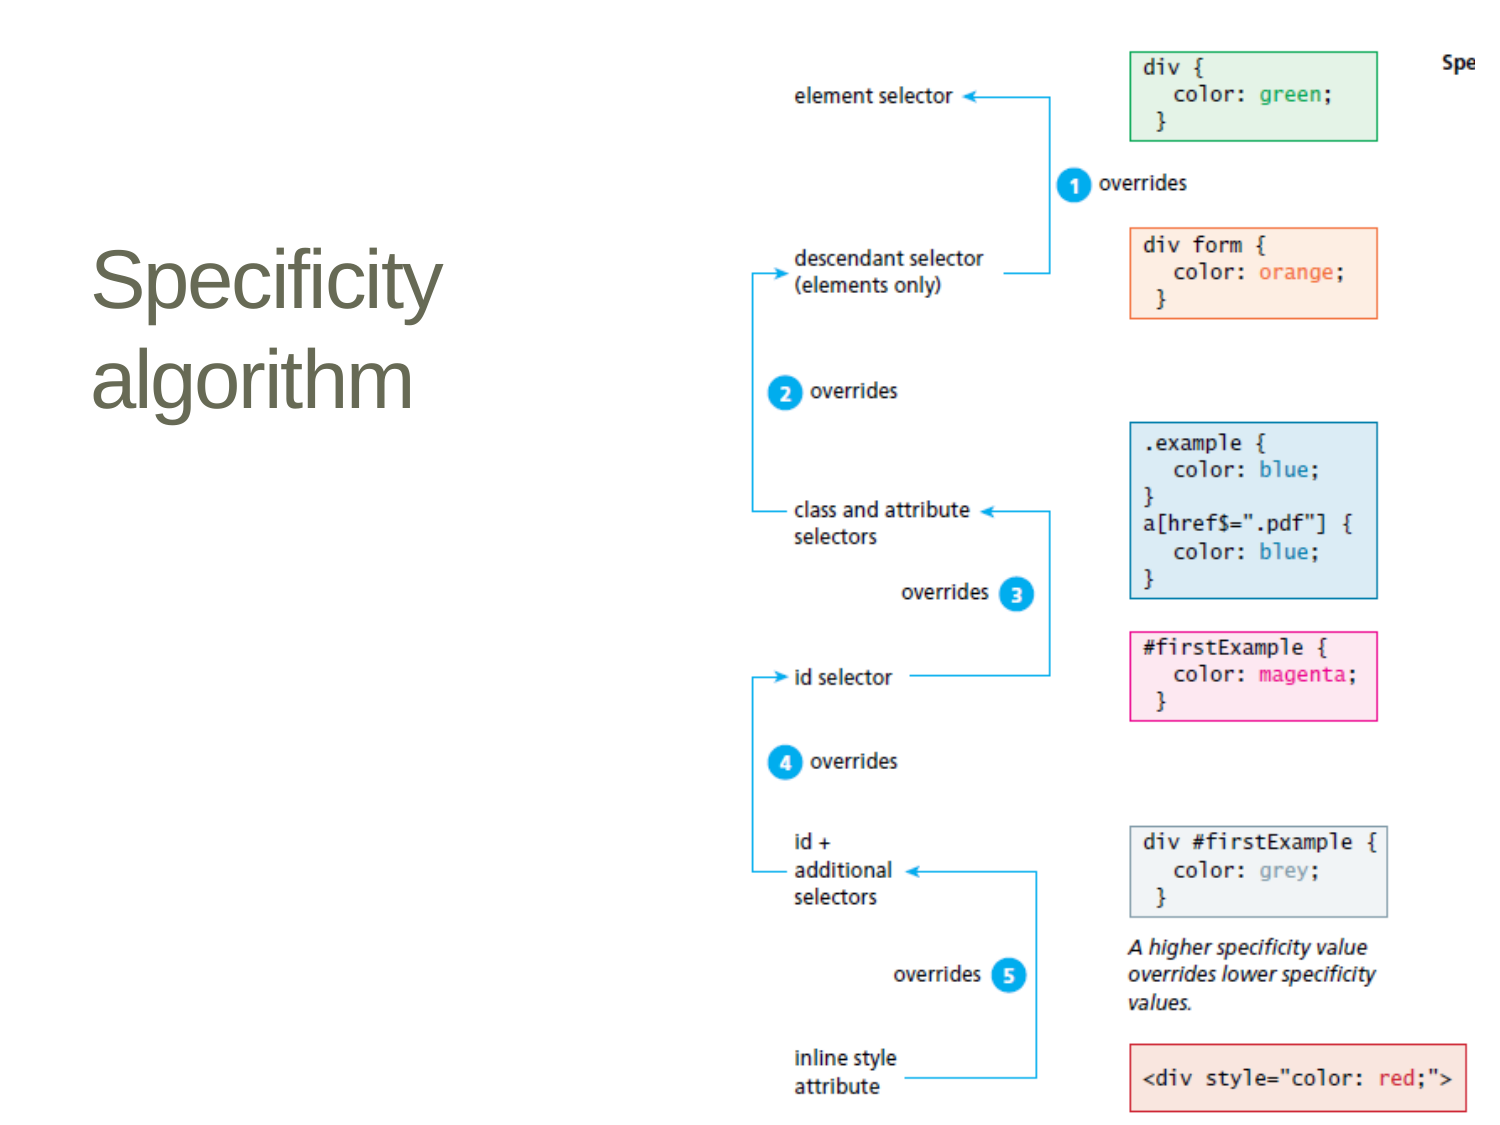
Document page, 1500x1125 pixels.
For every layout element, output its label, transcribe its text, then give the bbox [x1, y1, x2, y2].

title Specificity algorithm [75, 87, 675, 563]
picture [737, 44, 1476, 1117]
